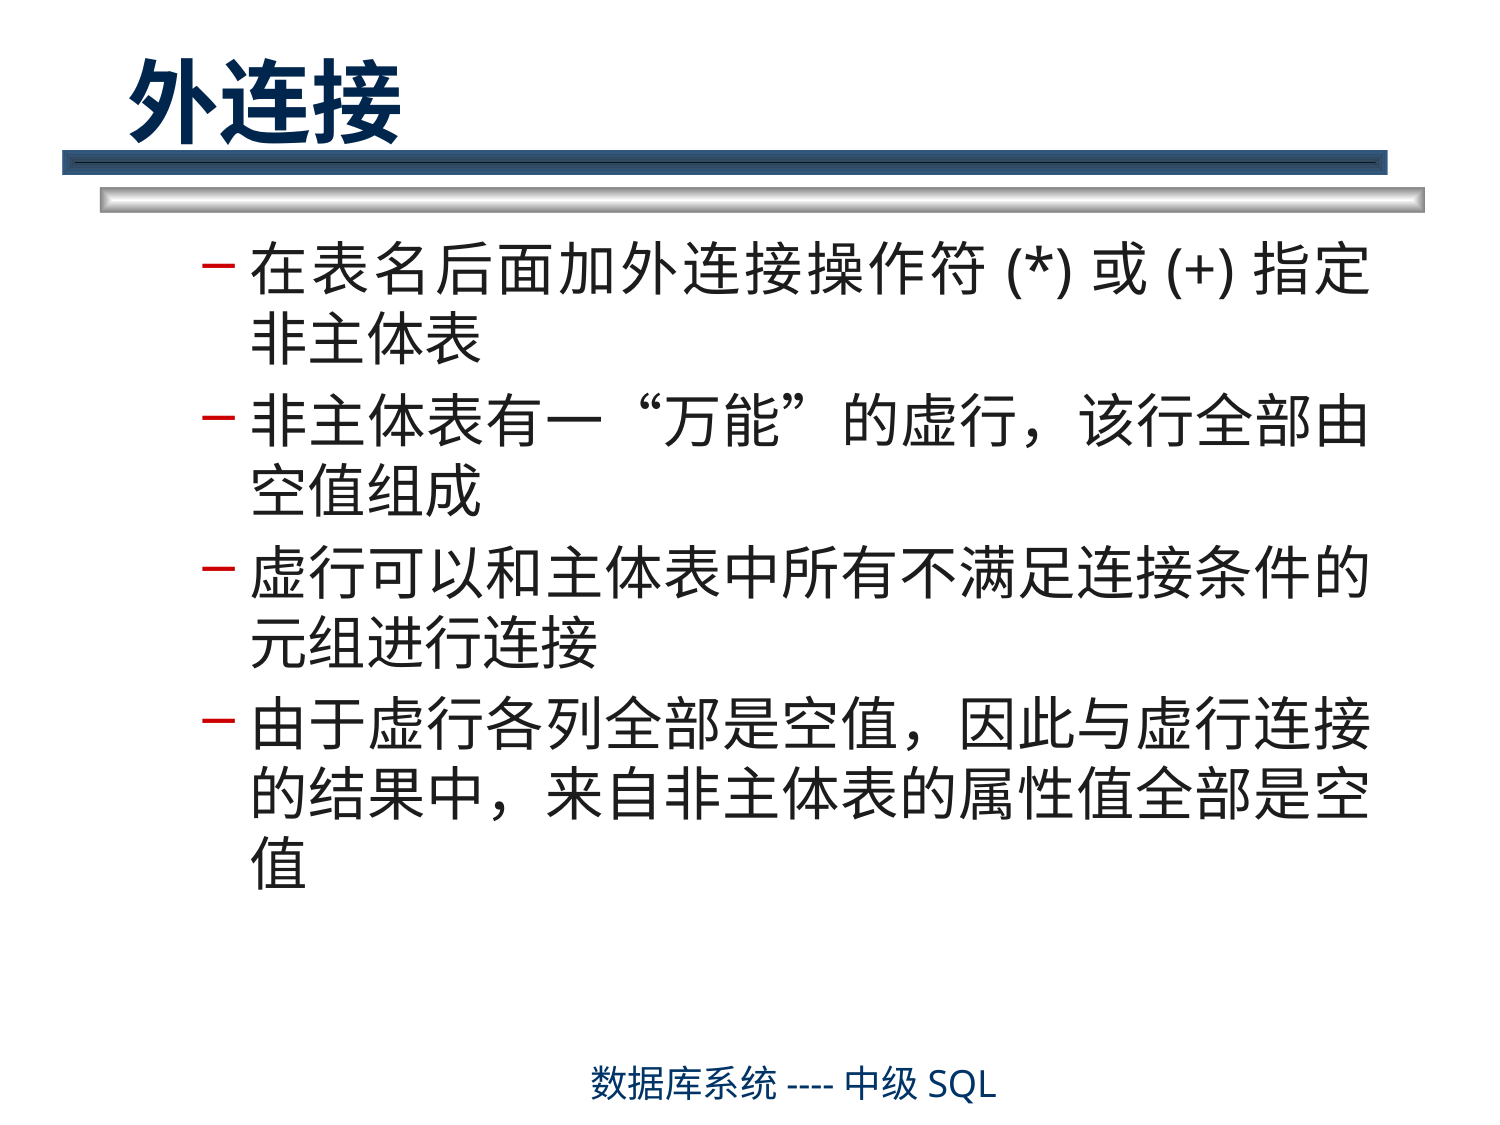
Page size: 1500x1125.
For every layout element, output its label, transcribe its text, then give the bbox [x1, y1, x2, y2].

list 在表名后面加外连接操作符(*)或(+)指定非主体表 非主体表有一“万能”的虚行，该行全部由空值组成 虚行可以和主体表中所有不满足连接条件的元组进行连接 由于虚行各列全部是空值，因此与虚行连接的结果中，来自非主体表的属性值全部是空值 [112, 224, 1388, 1025]
footer 数据库系统----中级SQL [574, 1062, 1188, 1113]
title 外连接 [112, 24, 1388, 163]
